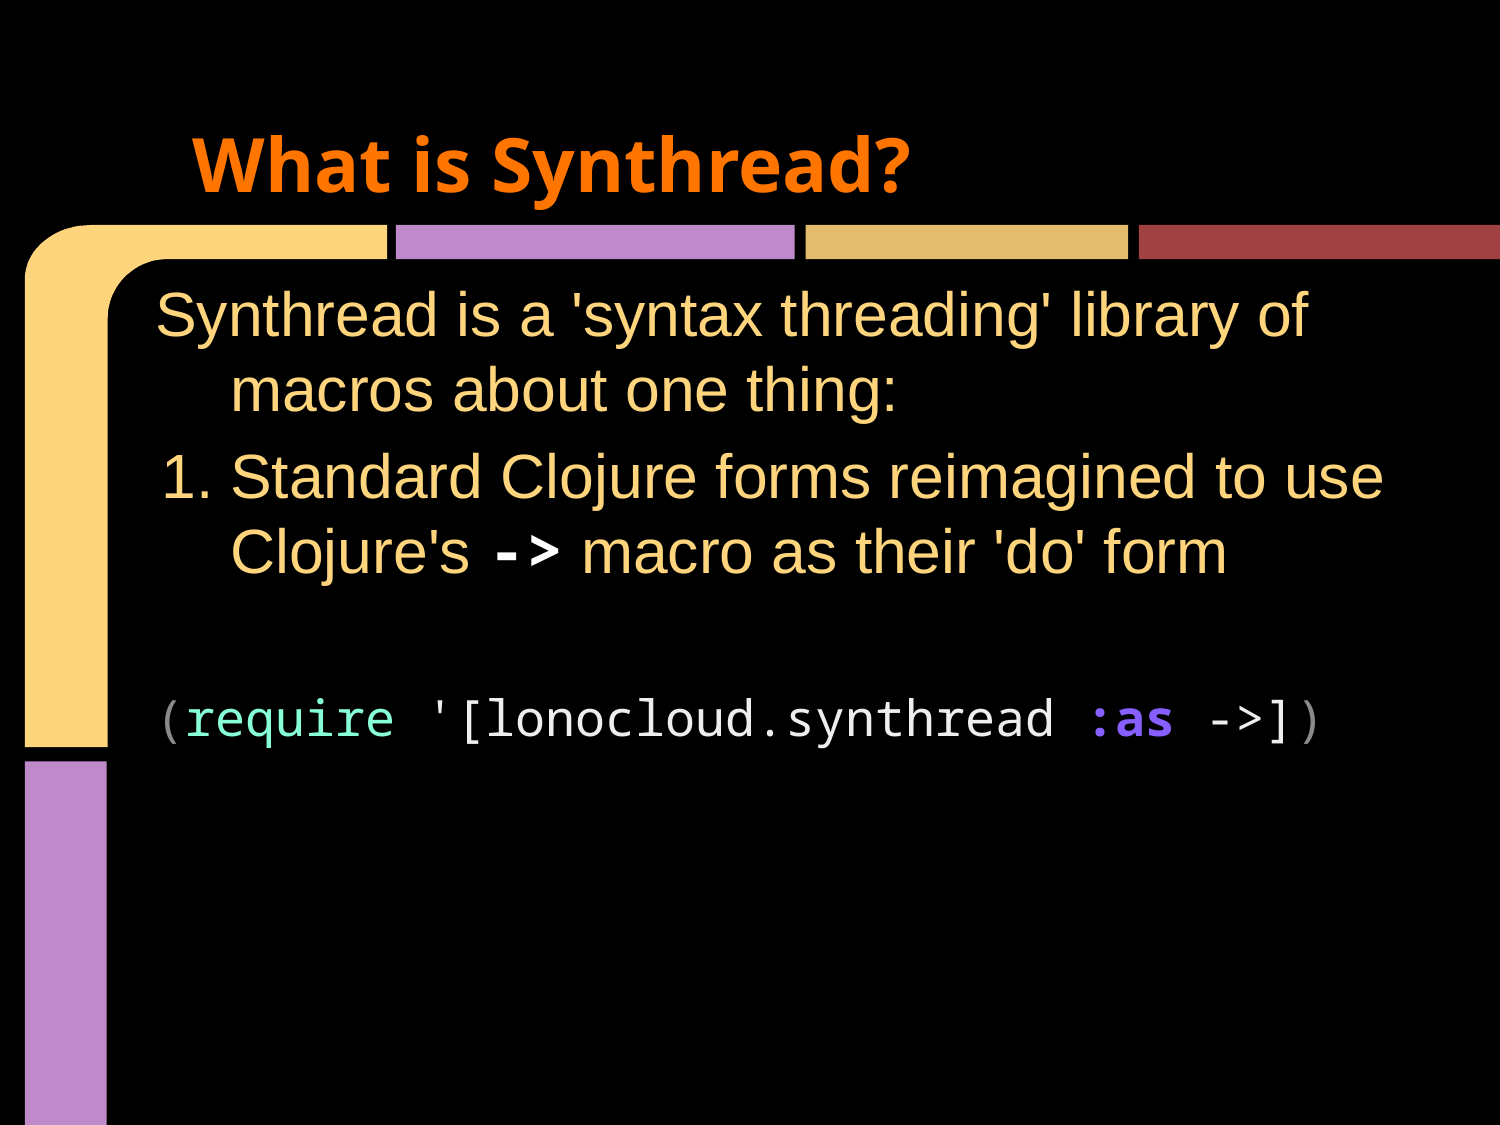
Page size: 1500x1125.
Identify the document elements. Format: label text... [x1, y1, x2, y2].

list Synthread is a 'syntax threading' library of macros about one thing: Standard Clojure forms reimagined to use Clojure's -> macro as their 'do' form (require '[lonocloud.synthread :as ->]) [140, 259, 1425, 1078]
title What is Synthread? [140, 35, 1425, 223]
